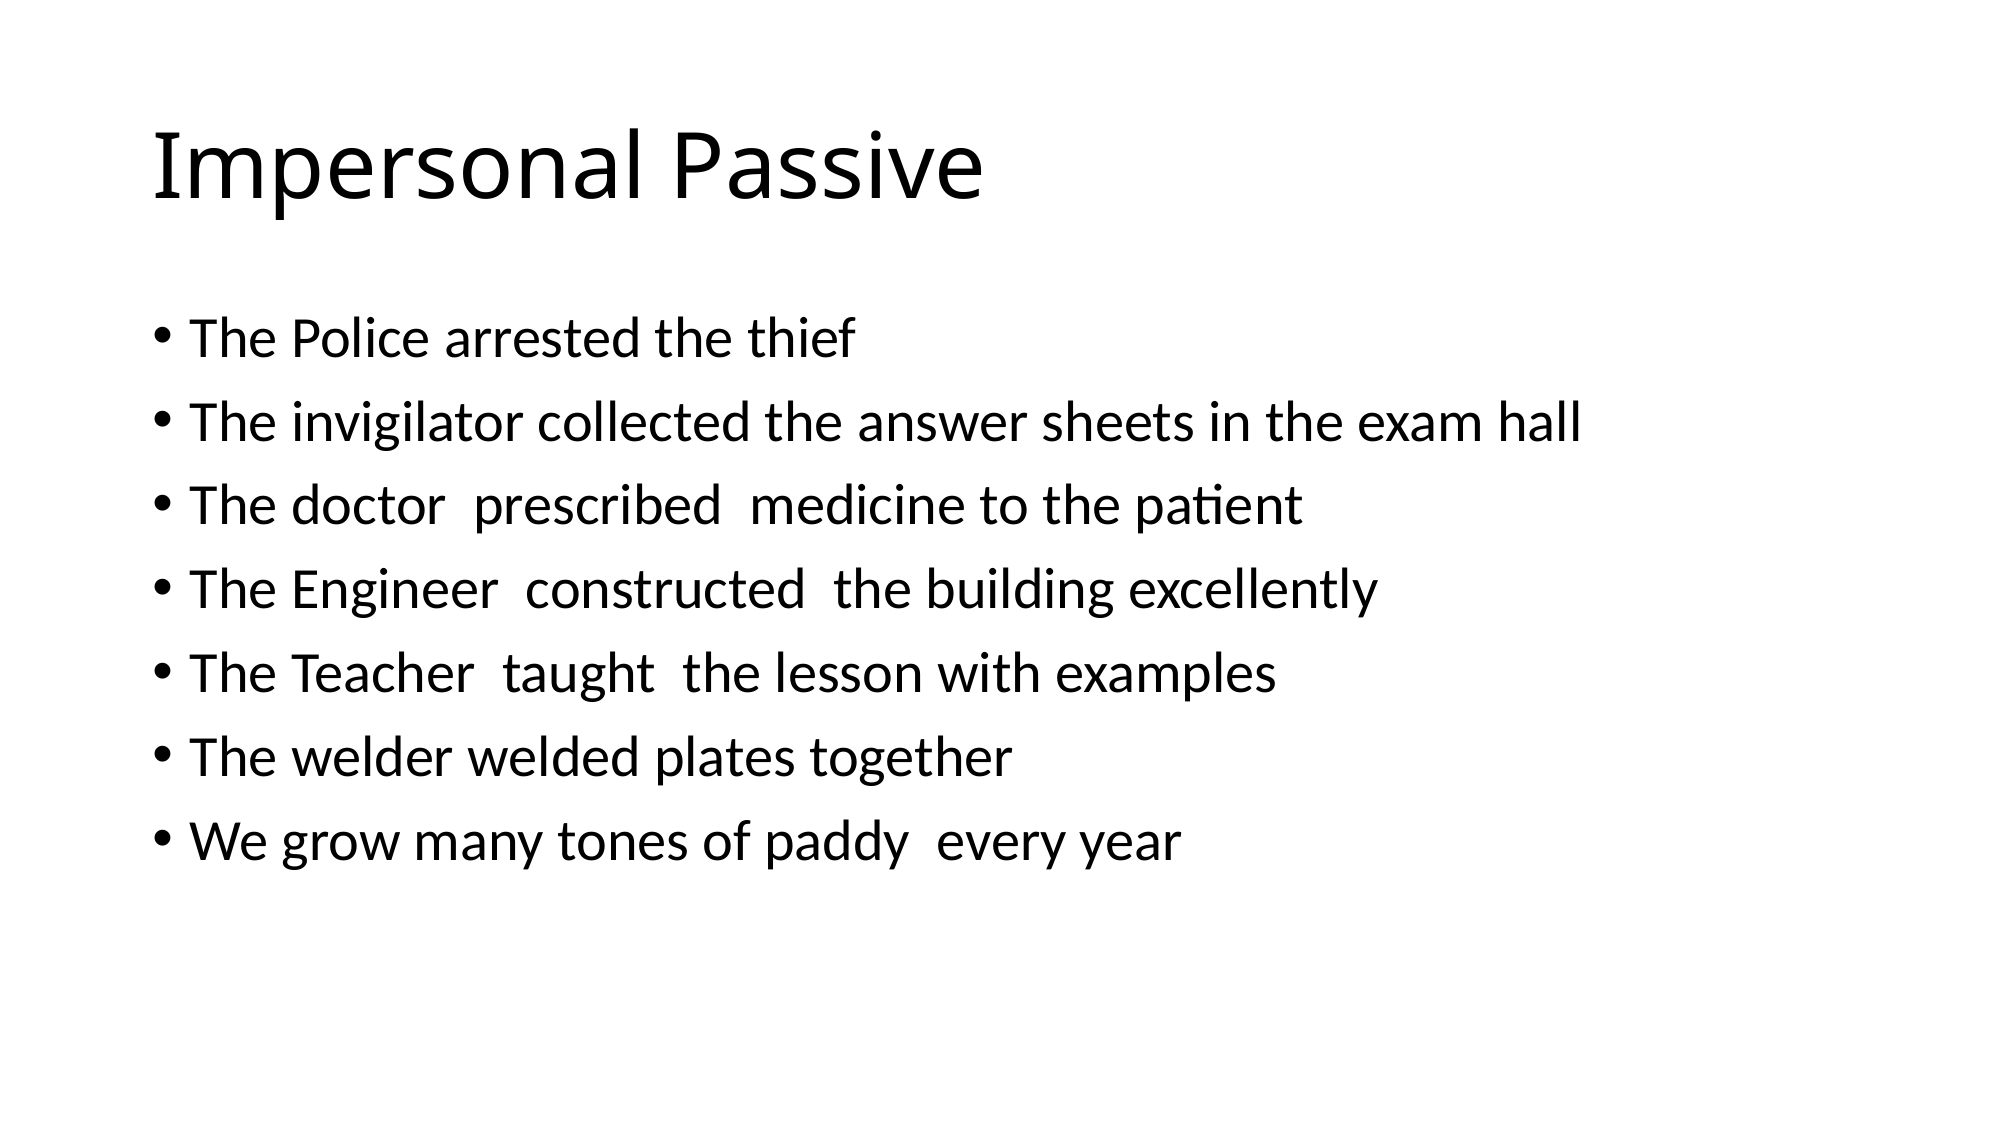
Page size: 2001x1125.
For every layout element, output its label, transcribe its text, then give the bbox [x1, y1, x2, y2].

title Impersonal Passive [137, 59, 1863, 278]
list The Police arrested the thief The invigilator collected the answer sheets in the exam hall The doctor prescribed medicine to the patient The Engineer constructed the building excellently The Teacher taught the lesson with examples The welder welded plates together We grow many tones of paddy every year [137, 299, 1863, 1014]
